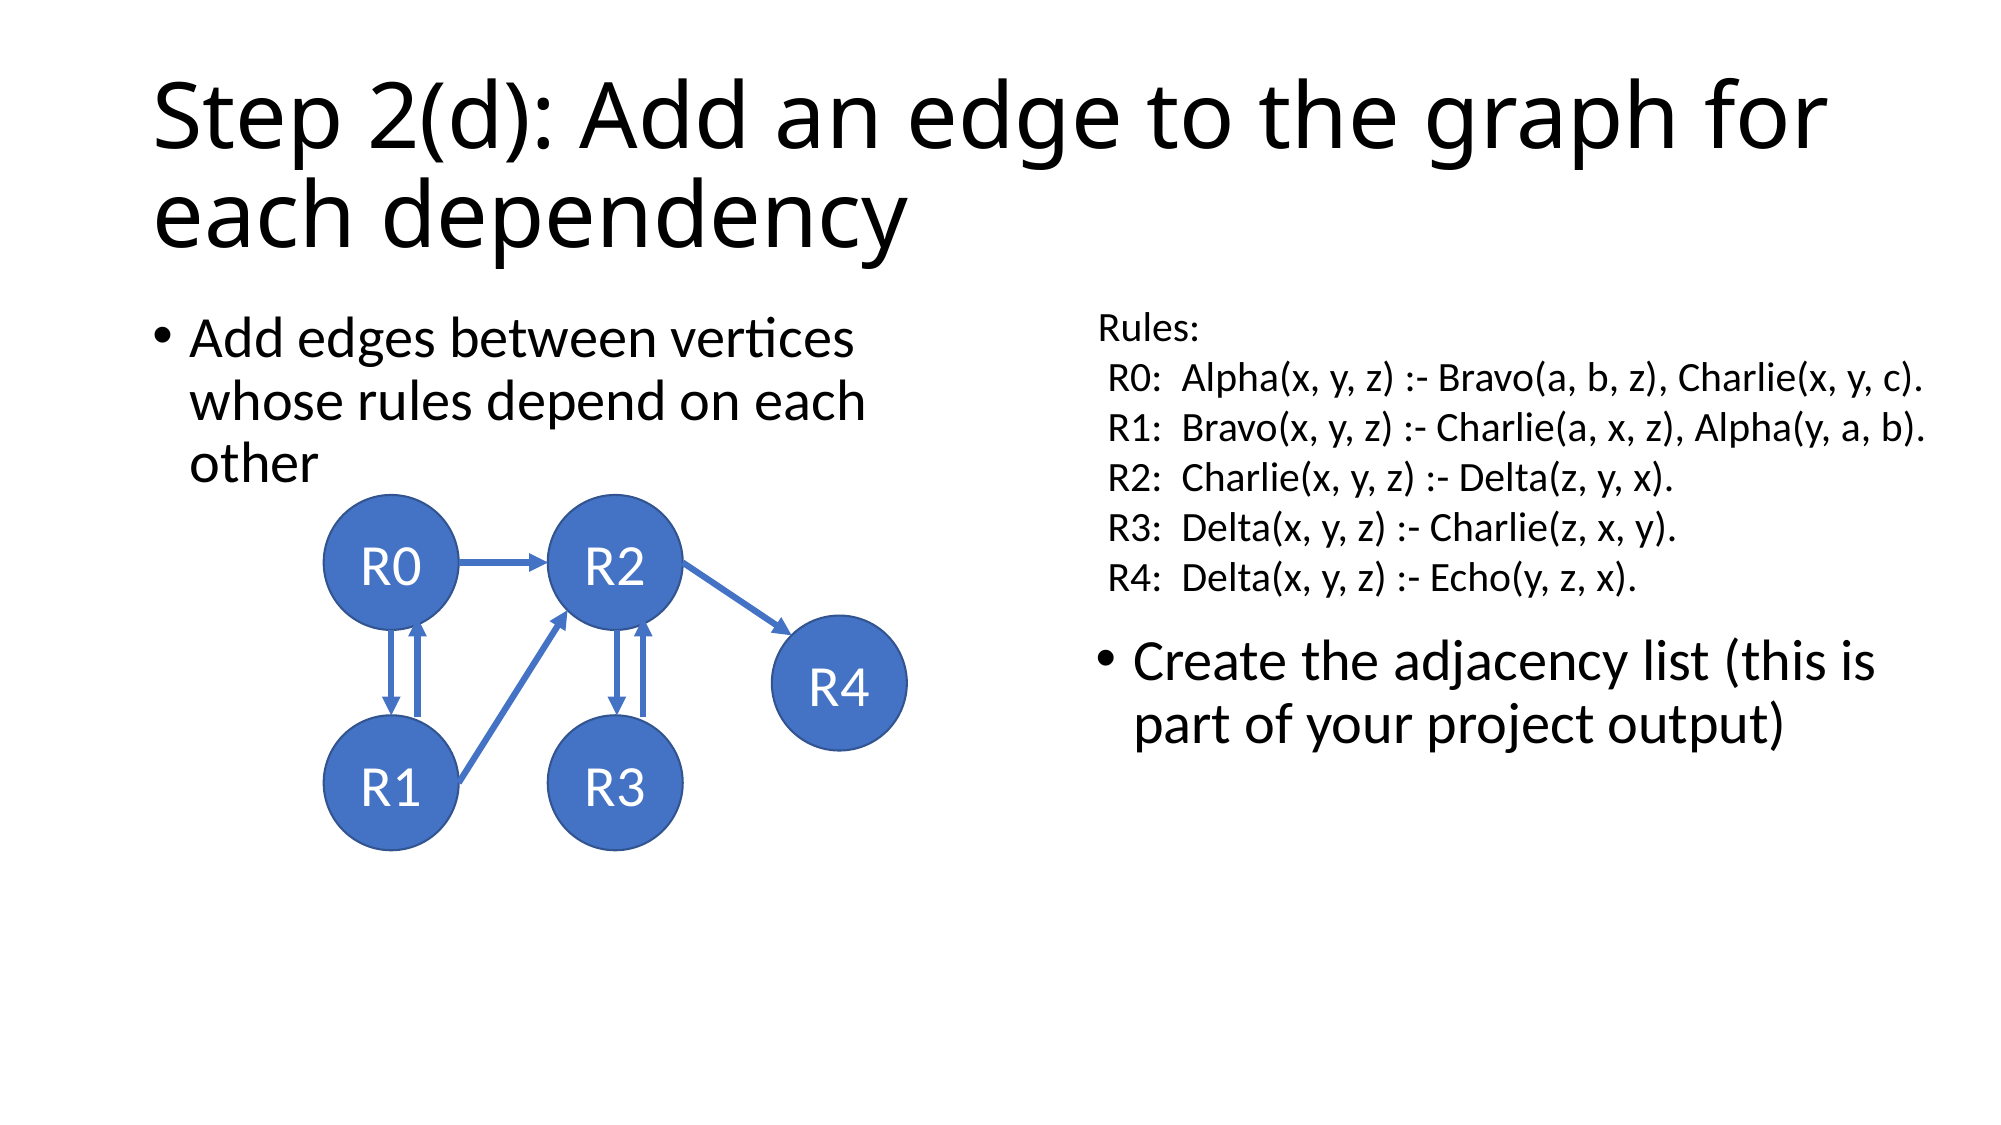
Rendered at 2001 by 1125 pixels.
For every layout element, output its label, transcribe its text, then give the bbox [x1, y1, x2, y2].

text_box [682, 562, 792, 636]
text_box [458, 610, 568, 783]
text_box Rules: R0: Alpha(x, y, z) :- Bravo(a, b, z), Charlie(x, y, c). R1: Bravo(x, y, z) :- Charlie(a, x, z), Alpha(y, a, b). R2: Charlie(x, y, z) :- Delta(z, y, x). R3: Delta(x, y, z) :- Charlie(z, x, y). R4: Delta(x, y, z) :- Echo(y, z, x). [1083, 292, 1943, 708]
text_box Create the adjacency list (this is part of your project output) [1080, 622, 1910, 803]
text_box R1 [322, 714, 460, 852]
text_box R0 [322, 493, 460, 631]
text_box R4 [770, 614, 908, 752]
text_box R3 [546, 714, 684, 852]
title Step 2(d): Add an edge to the graph for each dependency [137, 59, 1863, 278]
text_box R2 [546, 493, 684, 631]
list Add edges between vertices whose rules depend on each other [137, 299, 967, 1014]
